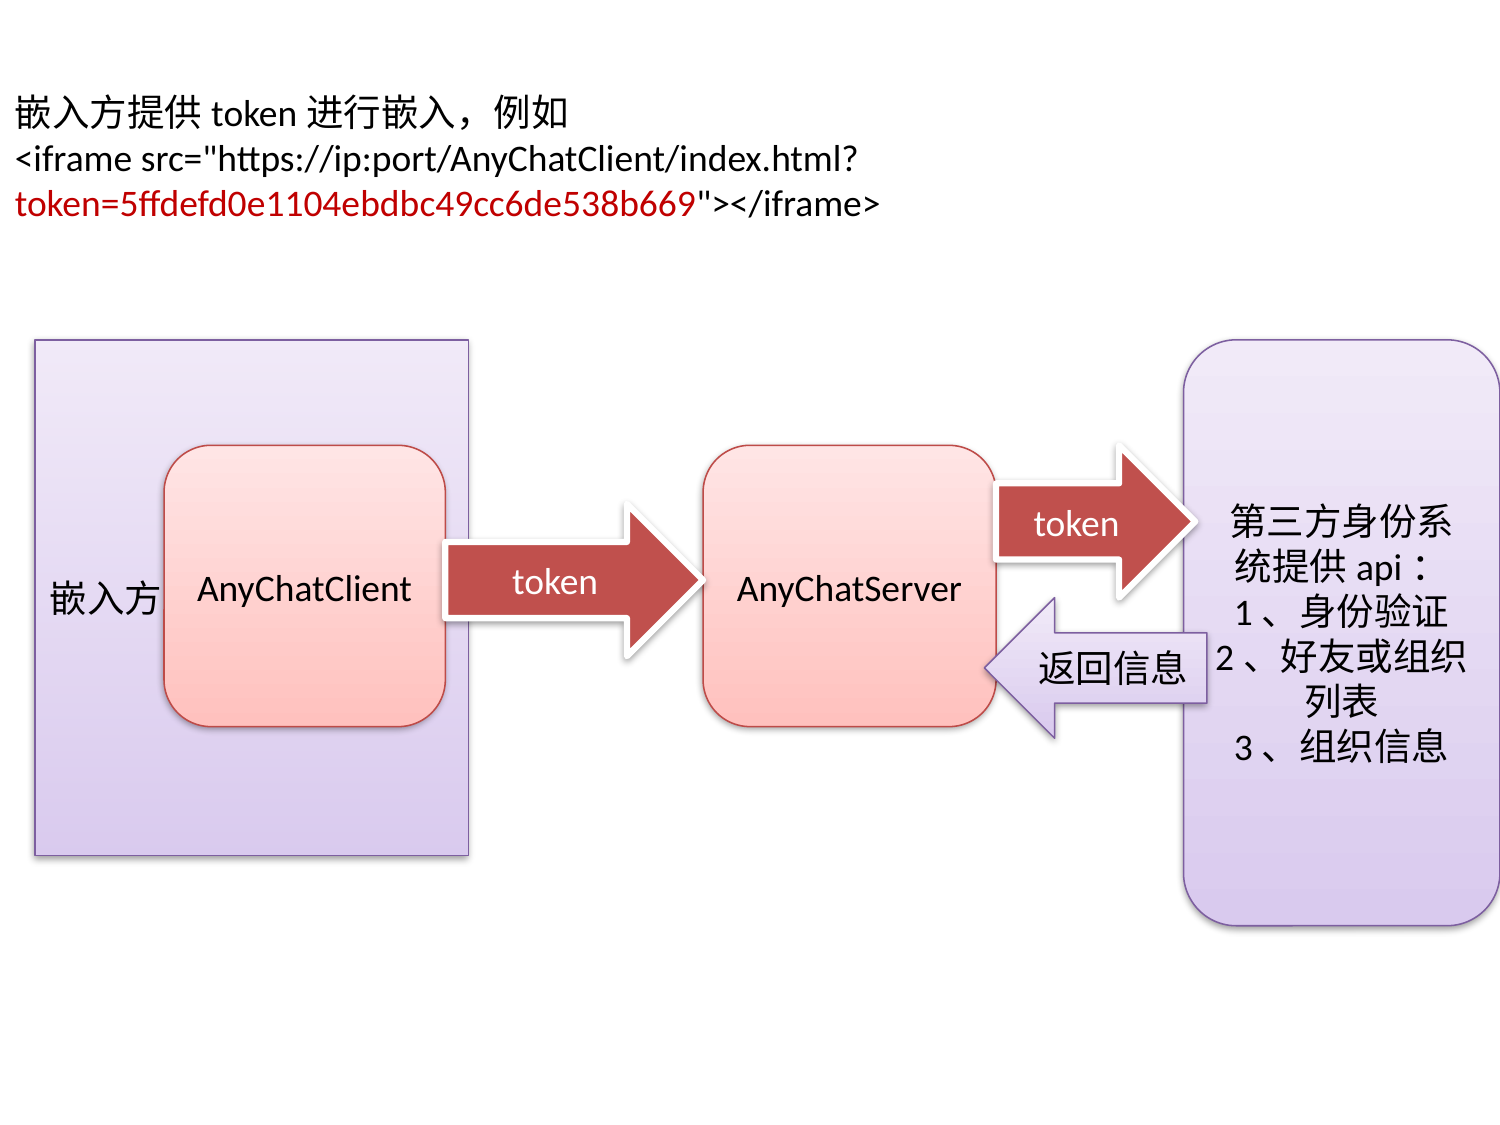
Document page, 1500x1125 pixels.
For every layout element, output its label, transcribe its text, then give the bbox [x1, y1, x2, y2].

text_box 第三方身份系统提供api： 1、身份验证 2、好友或组织列表 3、组织信息 [1182, 339, 1500, 927]
text_box AnyChatClient [163, 444, 447, 728]
text_box 返回信息 [983, 596, 1208, 739]
text_box AnyChatServer [702, 444, 997, 728]
text_box token [442, 500, 707, 660]
text_box 嵌入方提供token进行嵌入，例如 <iframe src="https://ip:port/AnyChatClient/index.html?token=5ffdefd0e1104ebdbc49cc6de538b669"></iframe> [0, 81, 1500, 232]
text_box 嵌入方 [34, 339, 469, 856]
text_box token [992, 442, 1199, 601]
